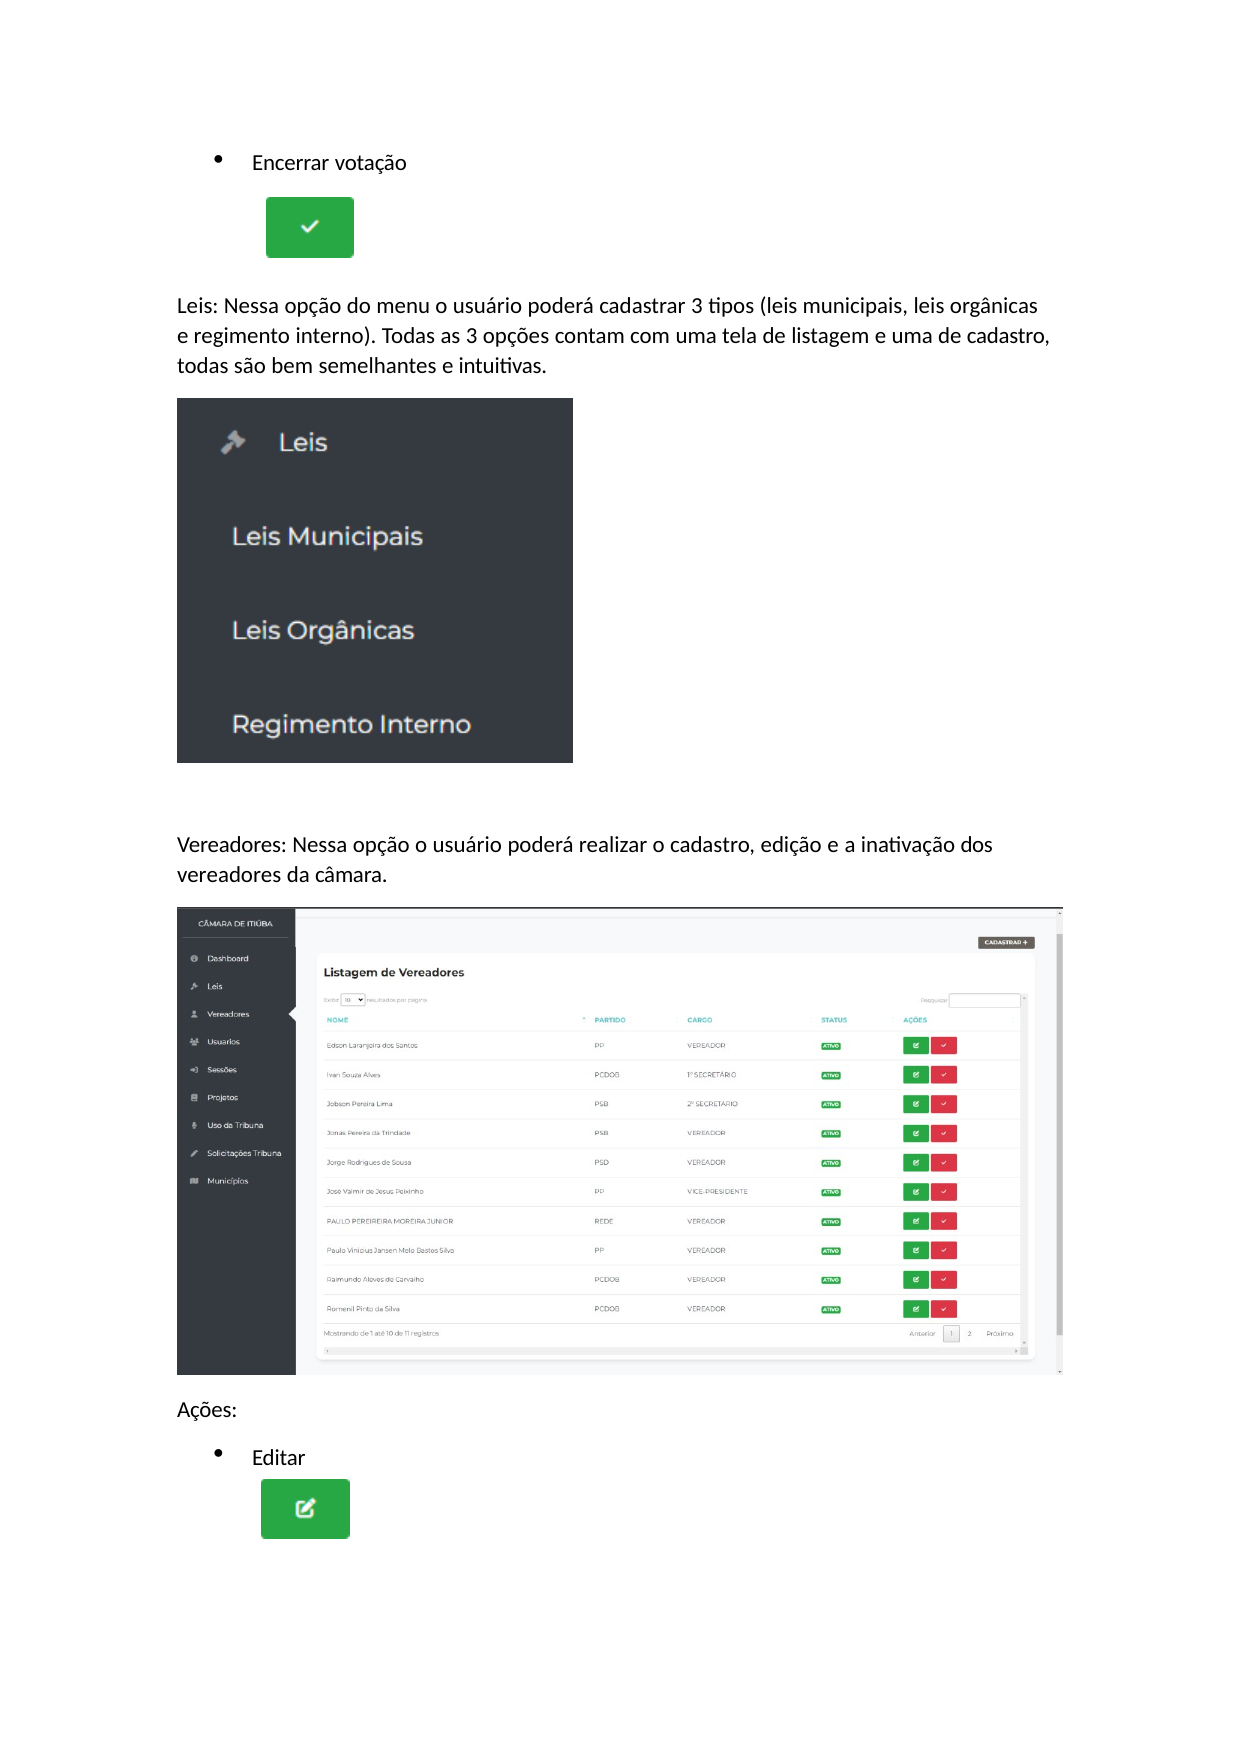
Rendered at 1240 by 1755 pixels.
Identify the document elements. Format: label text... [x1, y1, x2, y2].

text_box Encerrar votação [212, 145, 413, 176]
text_box Leis: Nessa opção do menu o usuário poderá cadastrar 3 tipos (leis municipais, leis orgânicas e regimento interno). Todas as 3 opções contam com uma tela de listagem e uma de cadastro, todas são bem semelhantes e intuitivas. [174, 285, 1056, 379]
picture [176, 398, 573, 764]
picture [176, 907, 1064, 1375]
picture [265, 197, 354, 258]
picture [261, 1479, 350, 1540]
text_box Ações: Editar [174, 1392, 310, 1471]
text_box Vereadores: Nessa opção o usuário poderá realizar o cadastro, edição e a inativação dos vereadores da câmara. [174, 823, 999, 888]
